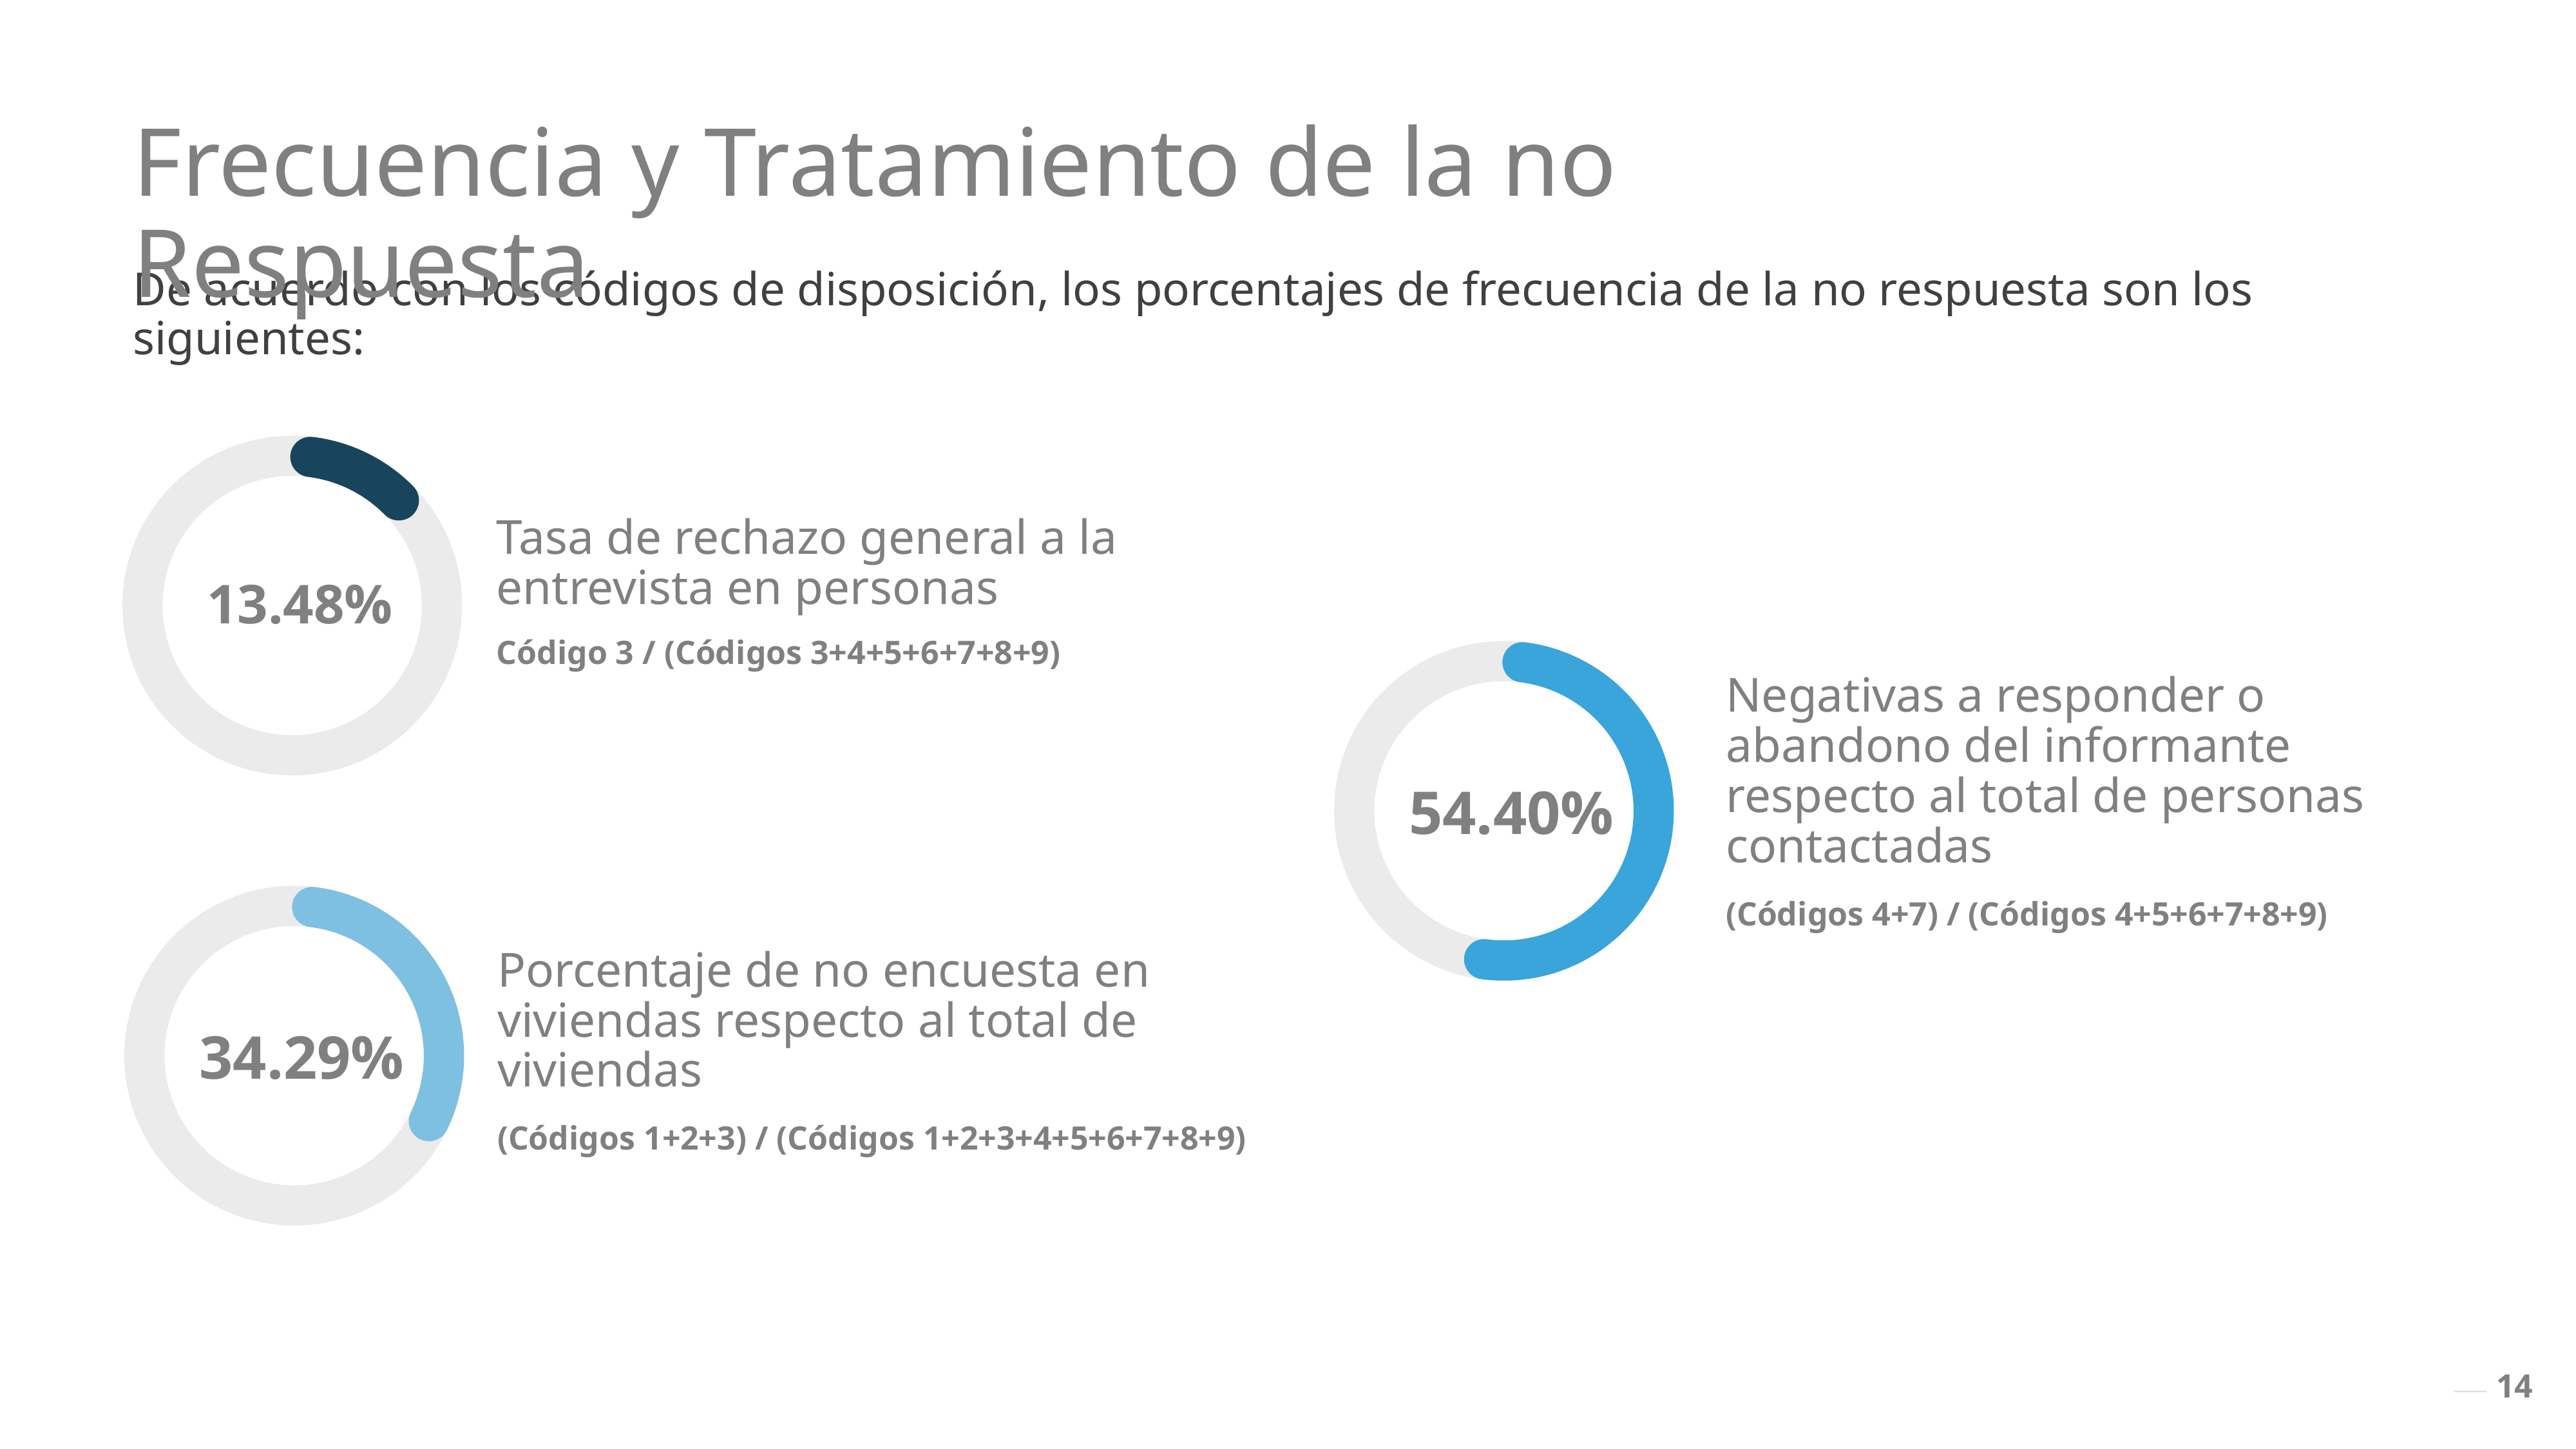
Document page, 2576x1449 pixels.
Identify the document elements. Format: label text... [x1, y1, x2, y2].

text_box Frecuencia y Tratamiento de la no Respuesta [133, 105, 2090, 207]
text_box Negativas a responder o abandono del informante respecto al total de personas contactadas (Códigos 4+7) / (Códigos 4+5+6+7+8+9) [1726, 686, 2439, 917]
text_box [1484, 661, 1655, 961]
text_box 34.29% [437, 1072, 444, 1104]
text_box [294, 906, 445, 1122]
text_box [1353, 660, 1522, 960]
text_box [292, 456, 399, 606]
text_box 54.40% [1646, 762, 1654, 795]
text_box 14 [2486, 1361, 2550, 1415]
text_box 54.40% [1646, 827, 1654, 860]
text_box De acuerdo con los códigos de disposición, los porcentajes de frecuencia de la no respuesta son los siguientes: [133, 245, 2401, 387]
text_box [142, 455, 443, 756]
text_box Porcentaje de no encuesta en viviendas respecto al total de viviendas (Códigos 1+2+3) / (Códigos 1+2+3+4+5+6+7+8+9) [497, 927, 1303, 1176]
text_box 34.29% [437, 1007, 444, 1040]
text_box [144, 905, 430, 1206]
text_box Tasa de rechazo general a la entrevista en personas Código 3 / (Códigos 3+4+5+6+7+8+9) [496, 537, 1302, 650]
